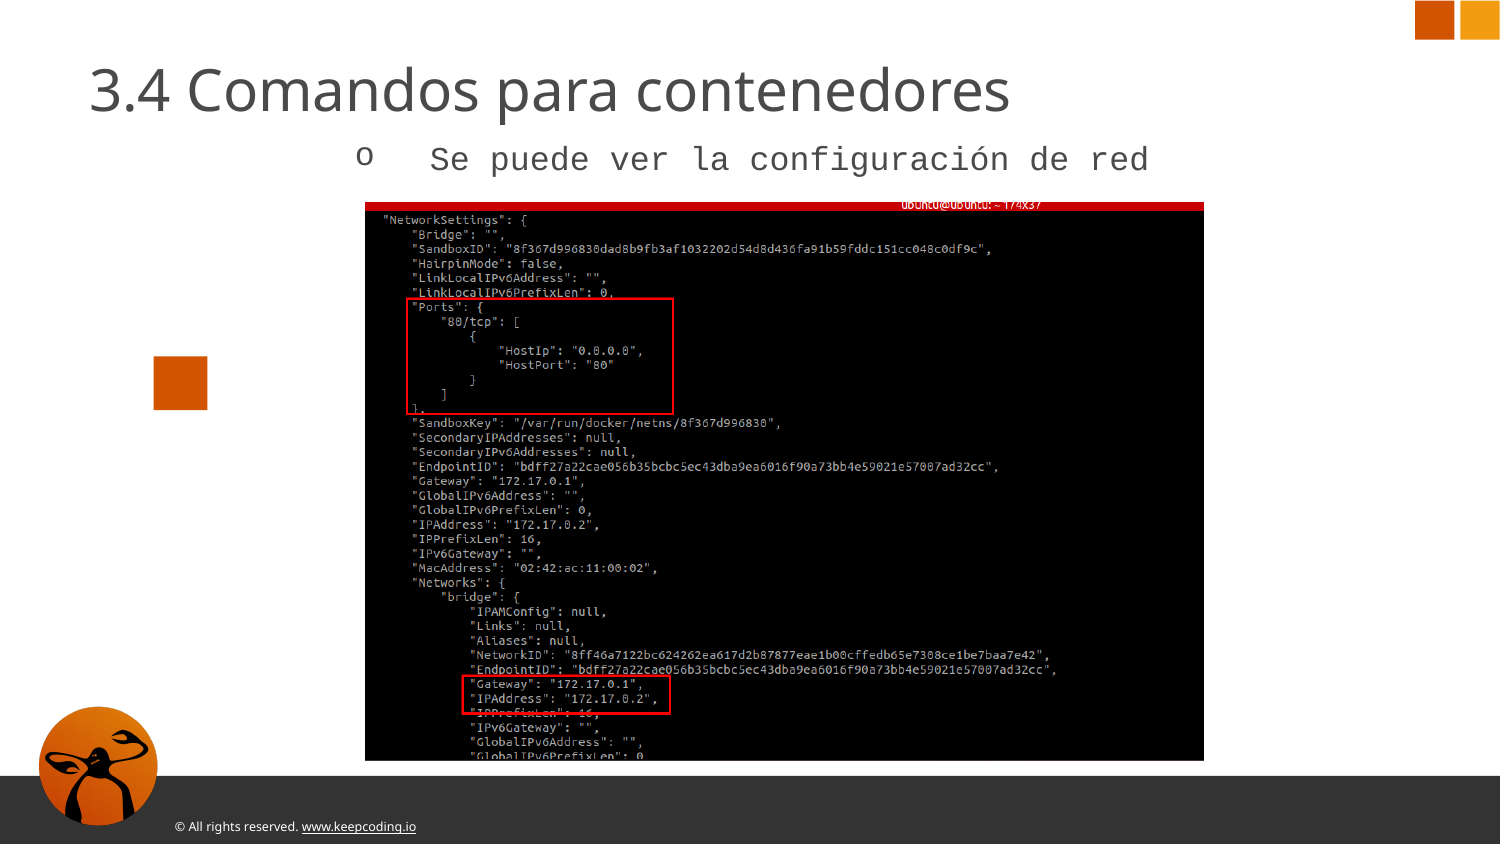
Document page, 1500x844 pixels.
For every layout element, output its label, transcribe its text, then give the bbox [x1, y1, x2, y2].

picture [0, 673, 246, 844]
picture [365, 201, 1204, 762]
subtitle 3.4 Comandos para contenedores [43, 44, 1441, 175]
text_box Se puede ver la configuración de red [234, 128, 1363, 592]
